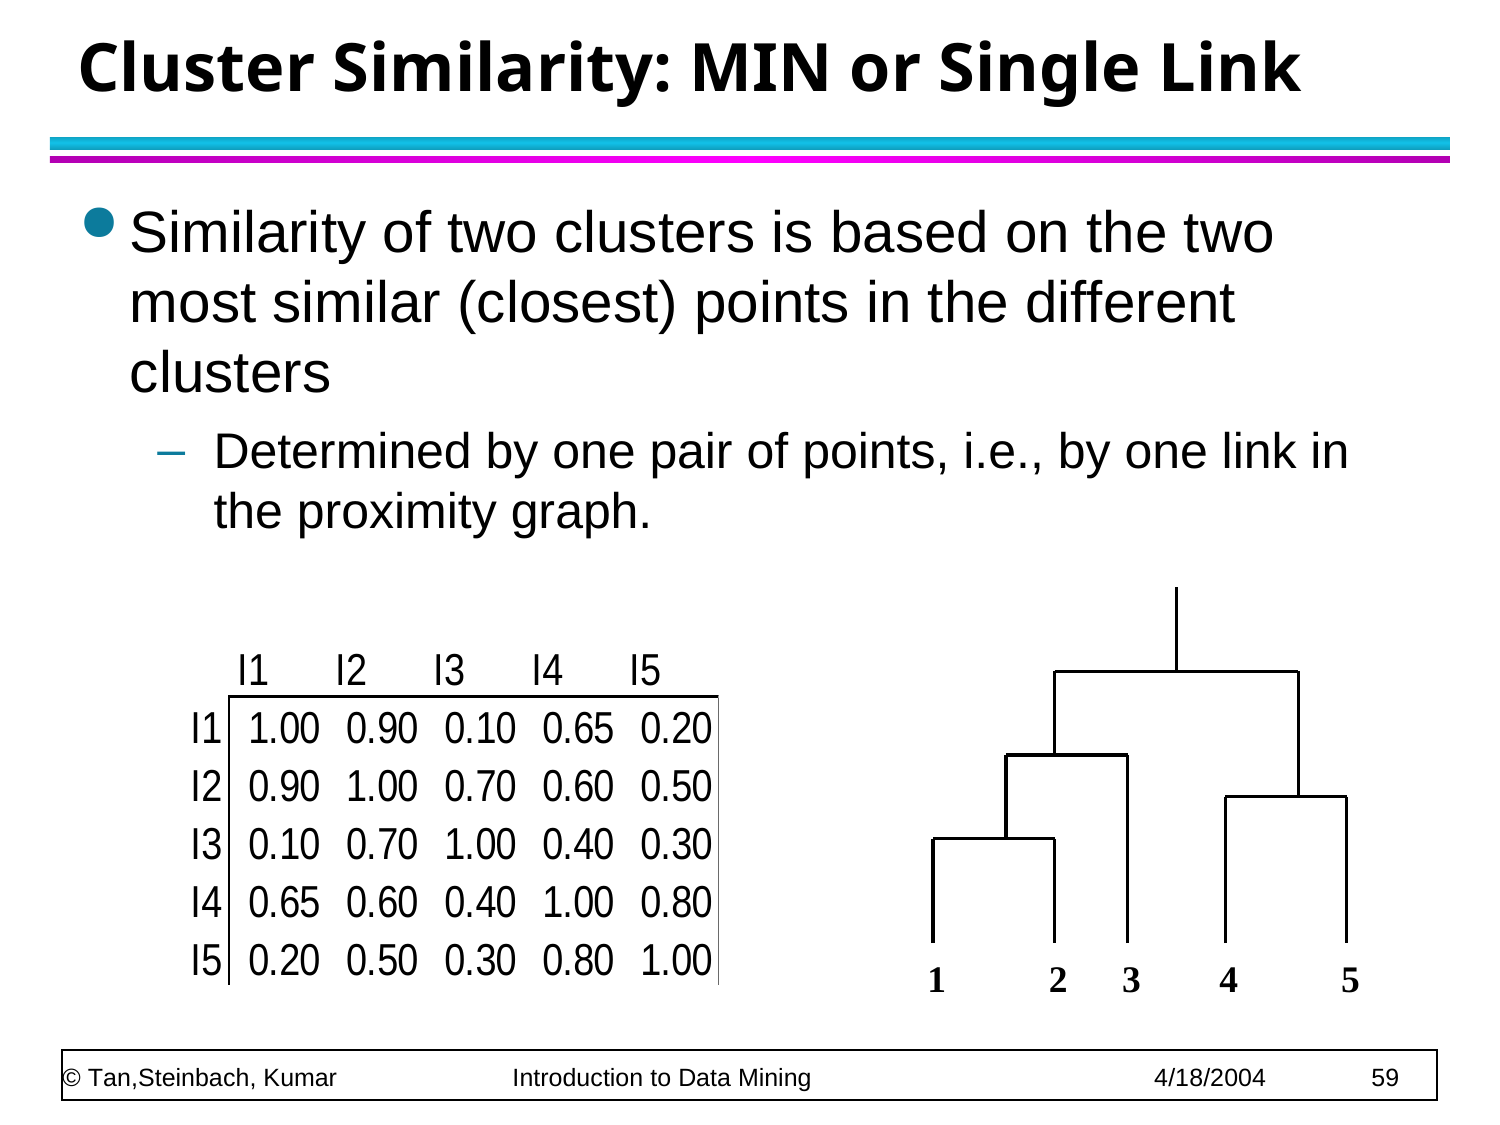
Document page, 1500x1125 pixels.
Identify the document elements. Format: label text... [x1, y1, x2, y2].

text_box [912, 587, 1375, 1008]
list Similarity of two clusters is based on the two most similar (closest) points in the different clusters Determined by one pair of points, i.e., by one link in the proximity graph. [67, 187, 1432, 1038]
title Cluster Similarity: MIN or Single Link [62, 24, 1421, 113]
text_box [49, 637, 721, 988]
